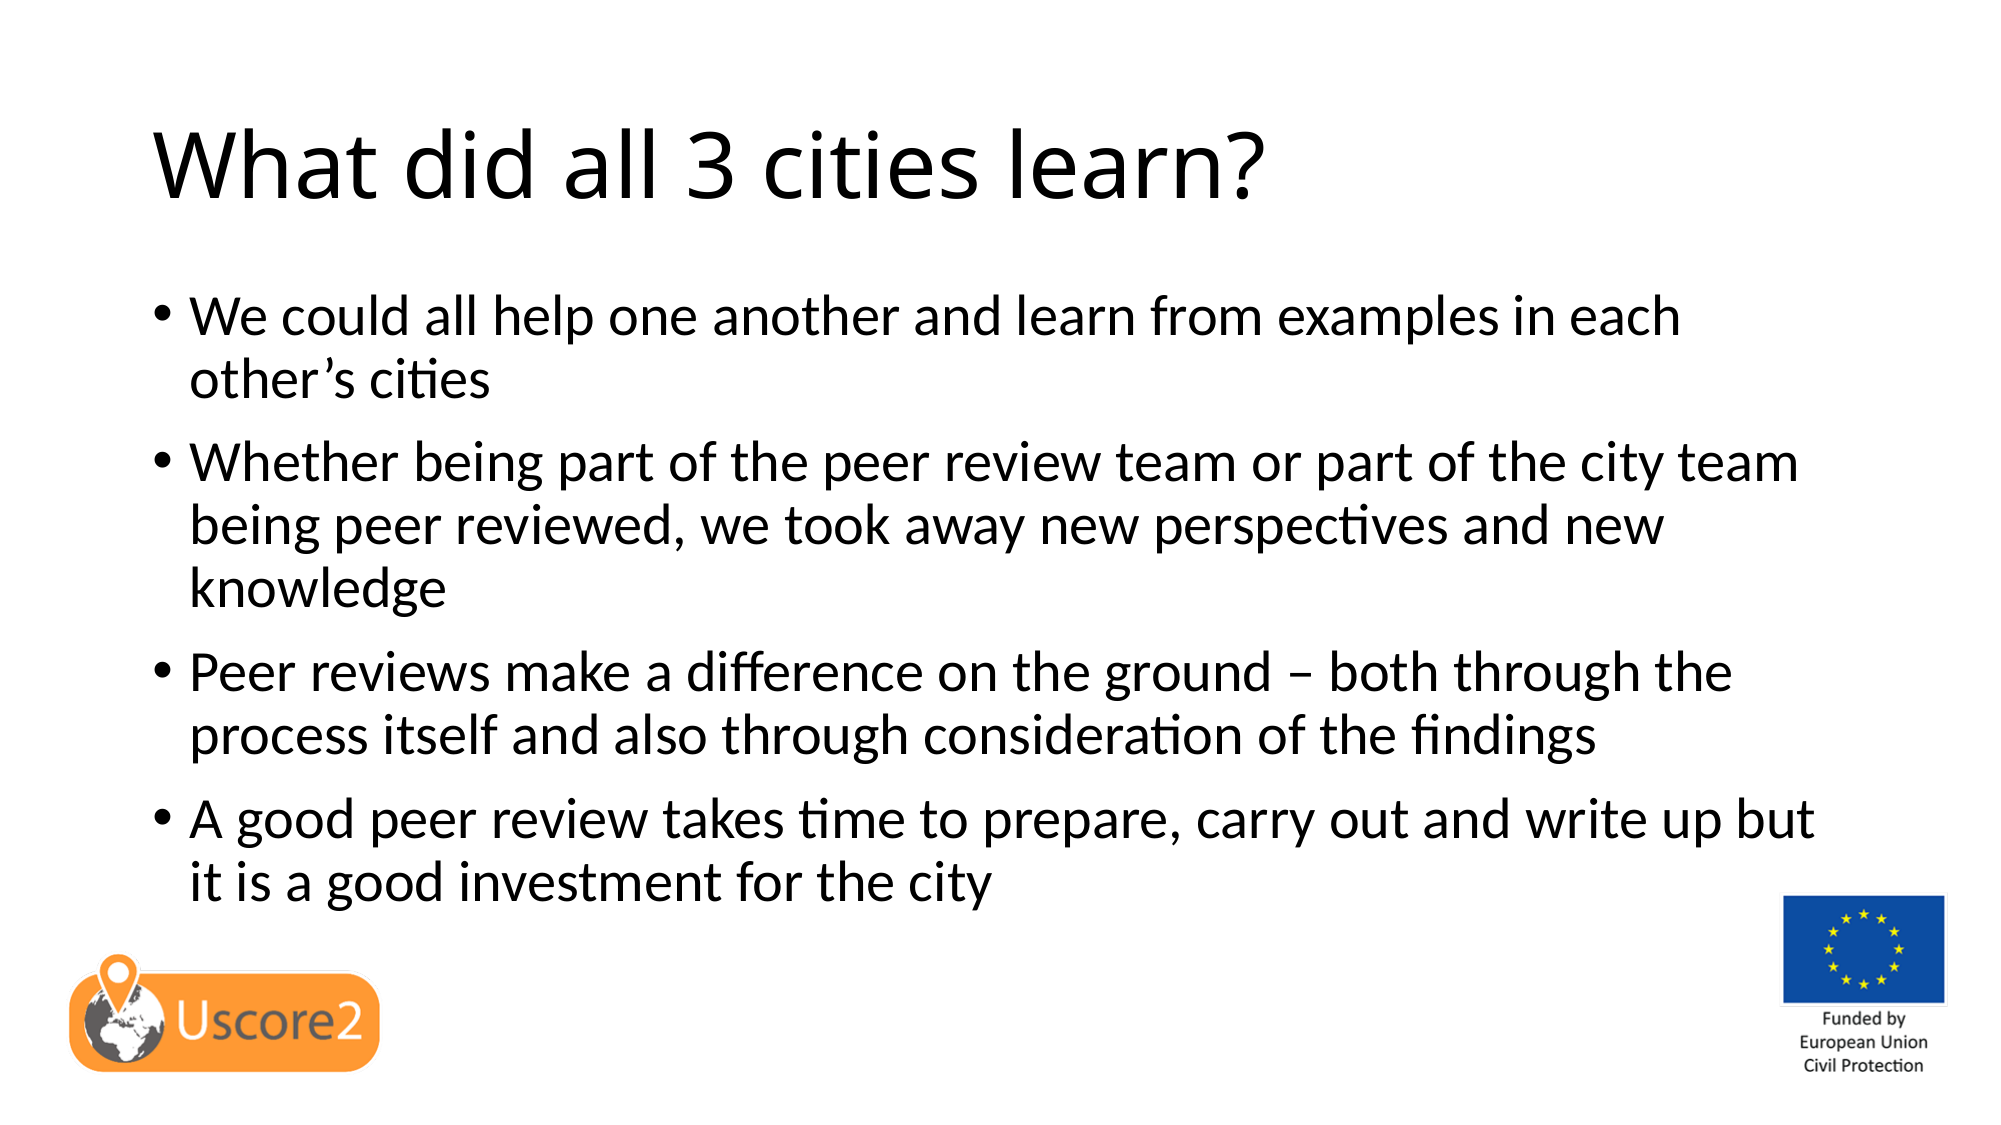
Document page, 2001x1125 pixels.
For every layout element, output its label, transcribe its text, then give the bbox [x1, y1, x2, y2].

picture [66, 951, 383, 1075]
picture [1749, 881, 1979, 1075]
list We could all help one another and learn from examples in each other’s cities Whether being part of the peer review team or part of the city team being peer reviewed, we took away new perspectives and new knowledge Peer reviews make a difference on the ground – both through the process itself and also through consideration of the findings A good peer review takes time to prepare, carry out and write up but it is a good investment for the city [137, 277, 1863, 992]
title What did all 3 cities learn? [137, 59, 1863, 277]
